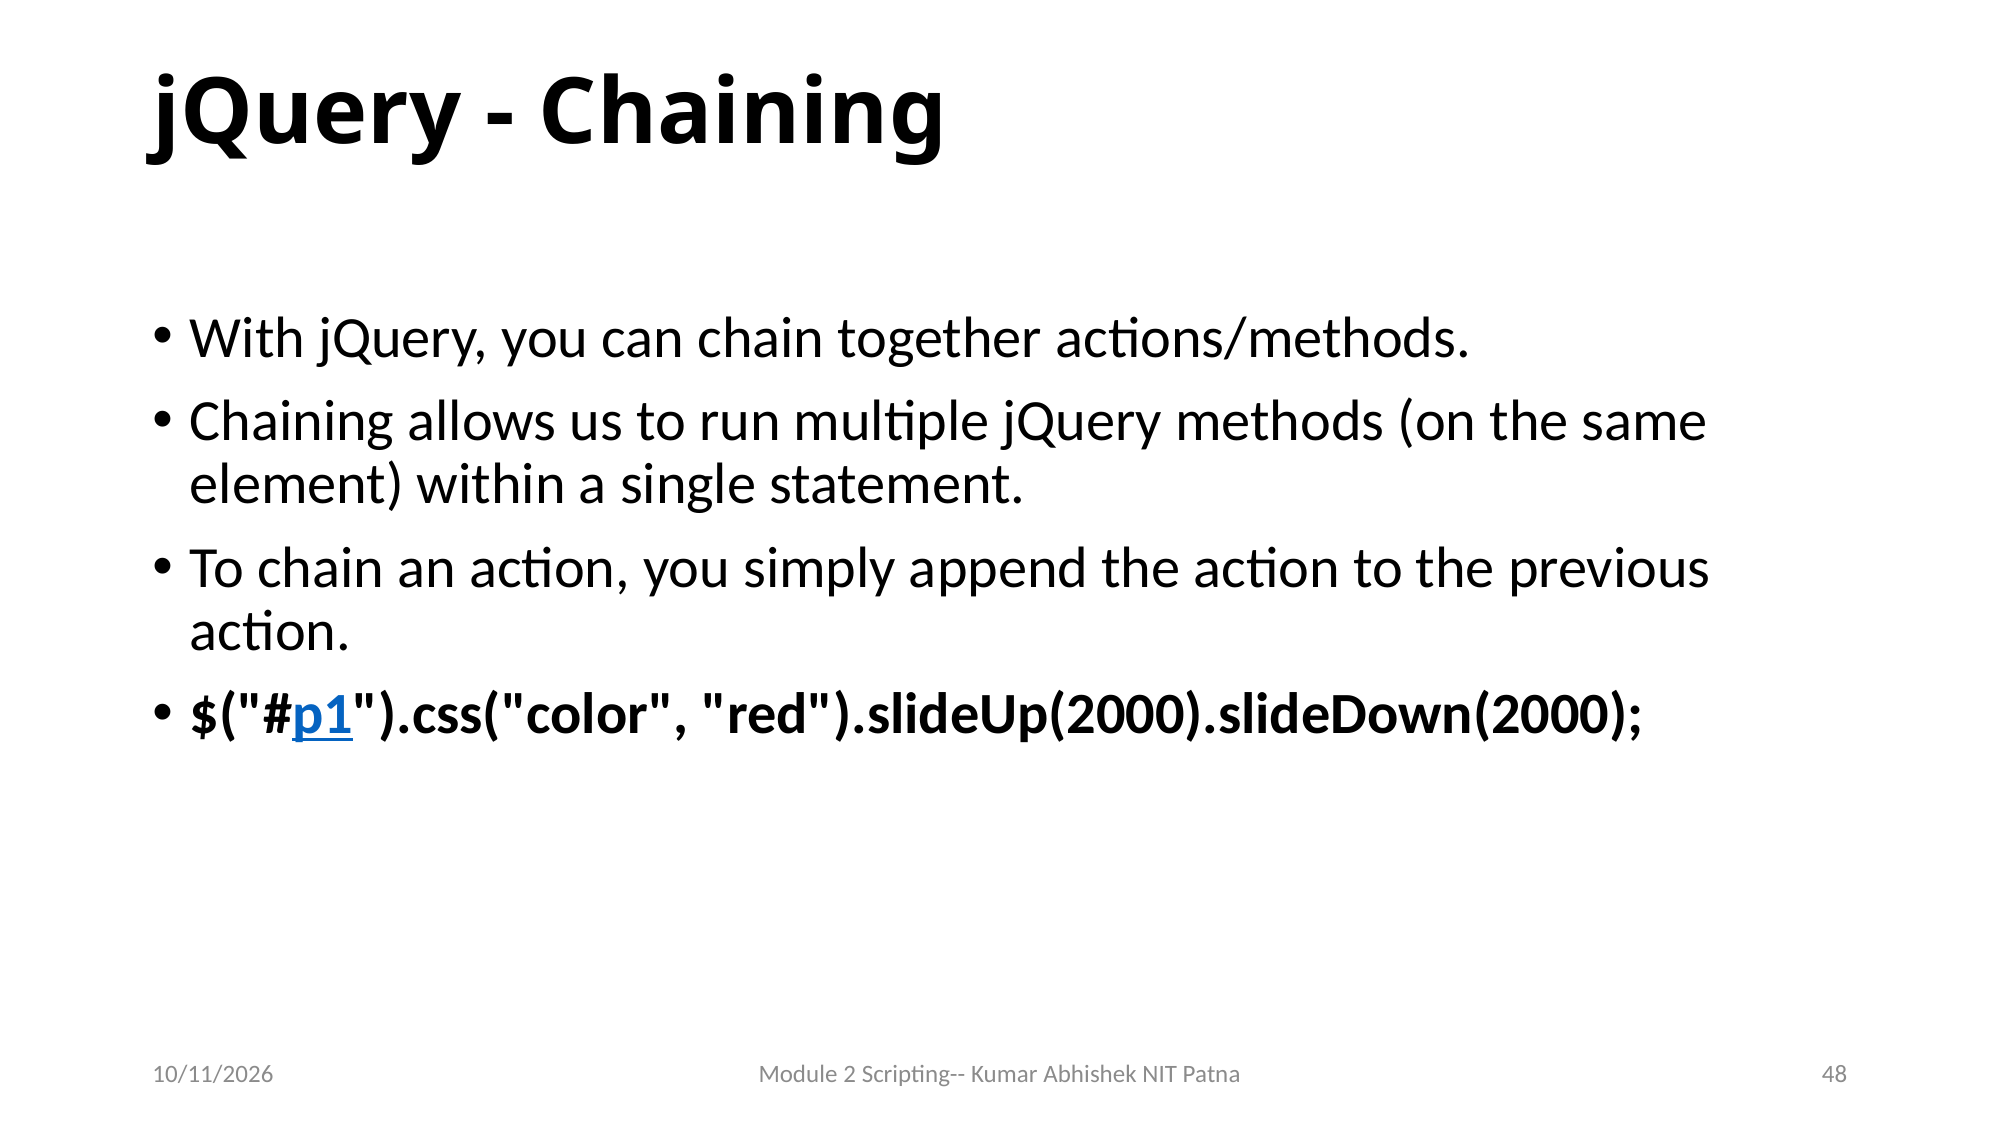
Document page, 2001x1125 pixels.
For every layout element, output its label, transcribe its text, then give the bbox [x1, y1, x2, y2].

footer Module 2 Scripting-- Kumar Abhishek NIT Patna [662, 1042, 1338, 1103]
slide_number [137, 1042, 588, 1103]
title jQuery - Chaining [137, 59, 1863, 278]
list With jQuery, you can chain together actions/methods. Chaining allows us to run multiple jQuery methods (on the same element) within a single statement. To chain an action, you simply append the action to the previous action. $("#p1").css("color", "red").slideUp(2000).slideDown(2000); [137, 299, 1863, 1014]
slide_number 48 [1412, 1042, 1863, 1103]
